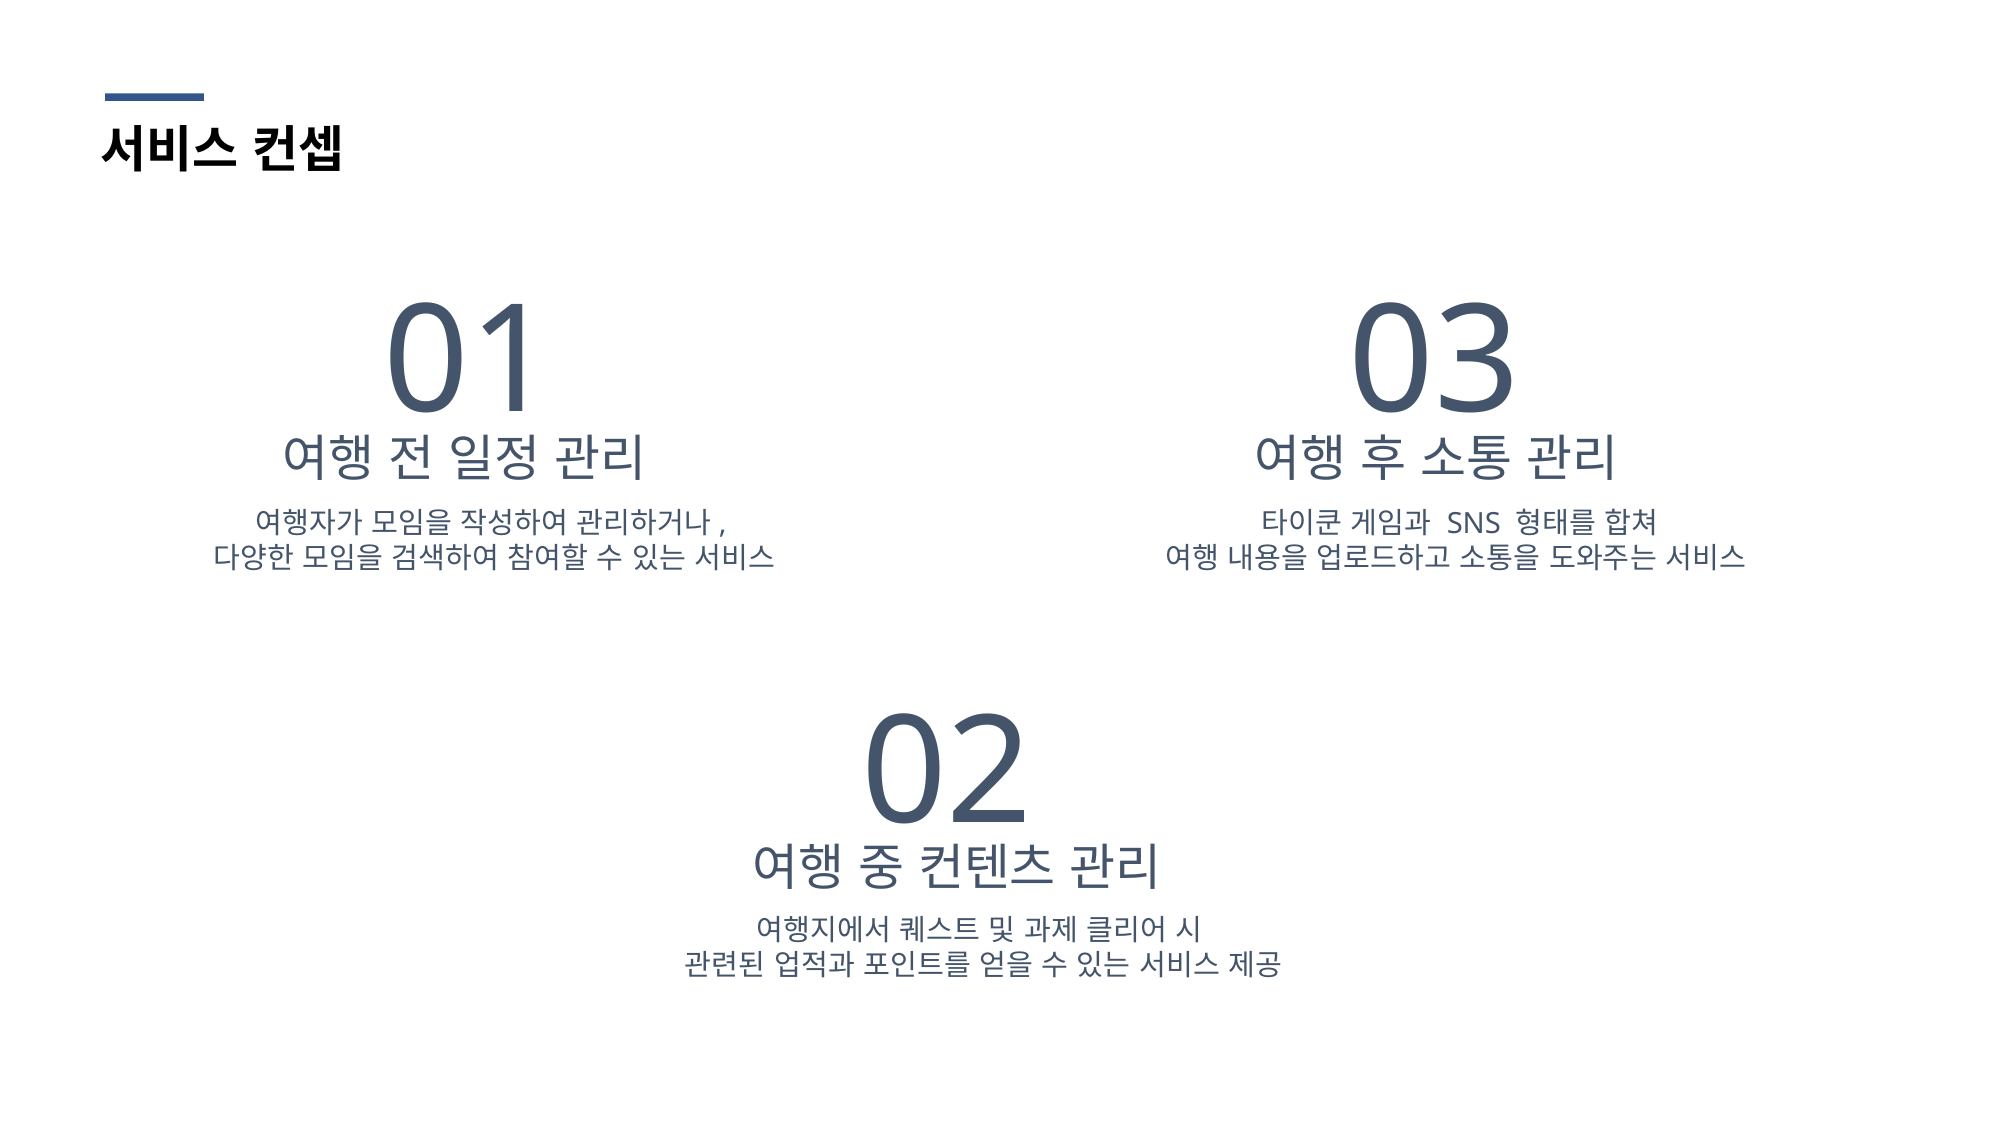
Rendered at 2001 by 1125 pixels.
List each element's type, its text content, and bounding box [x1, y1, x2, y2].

text_box [104, 92, 205, 102]
text_box 서비스 컨셉 [85, 110, 458, 185]
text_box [1000, 254, 1920, 583]
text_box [437, 664, 1531, 990]
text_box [35, 254, 954, 583]
